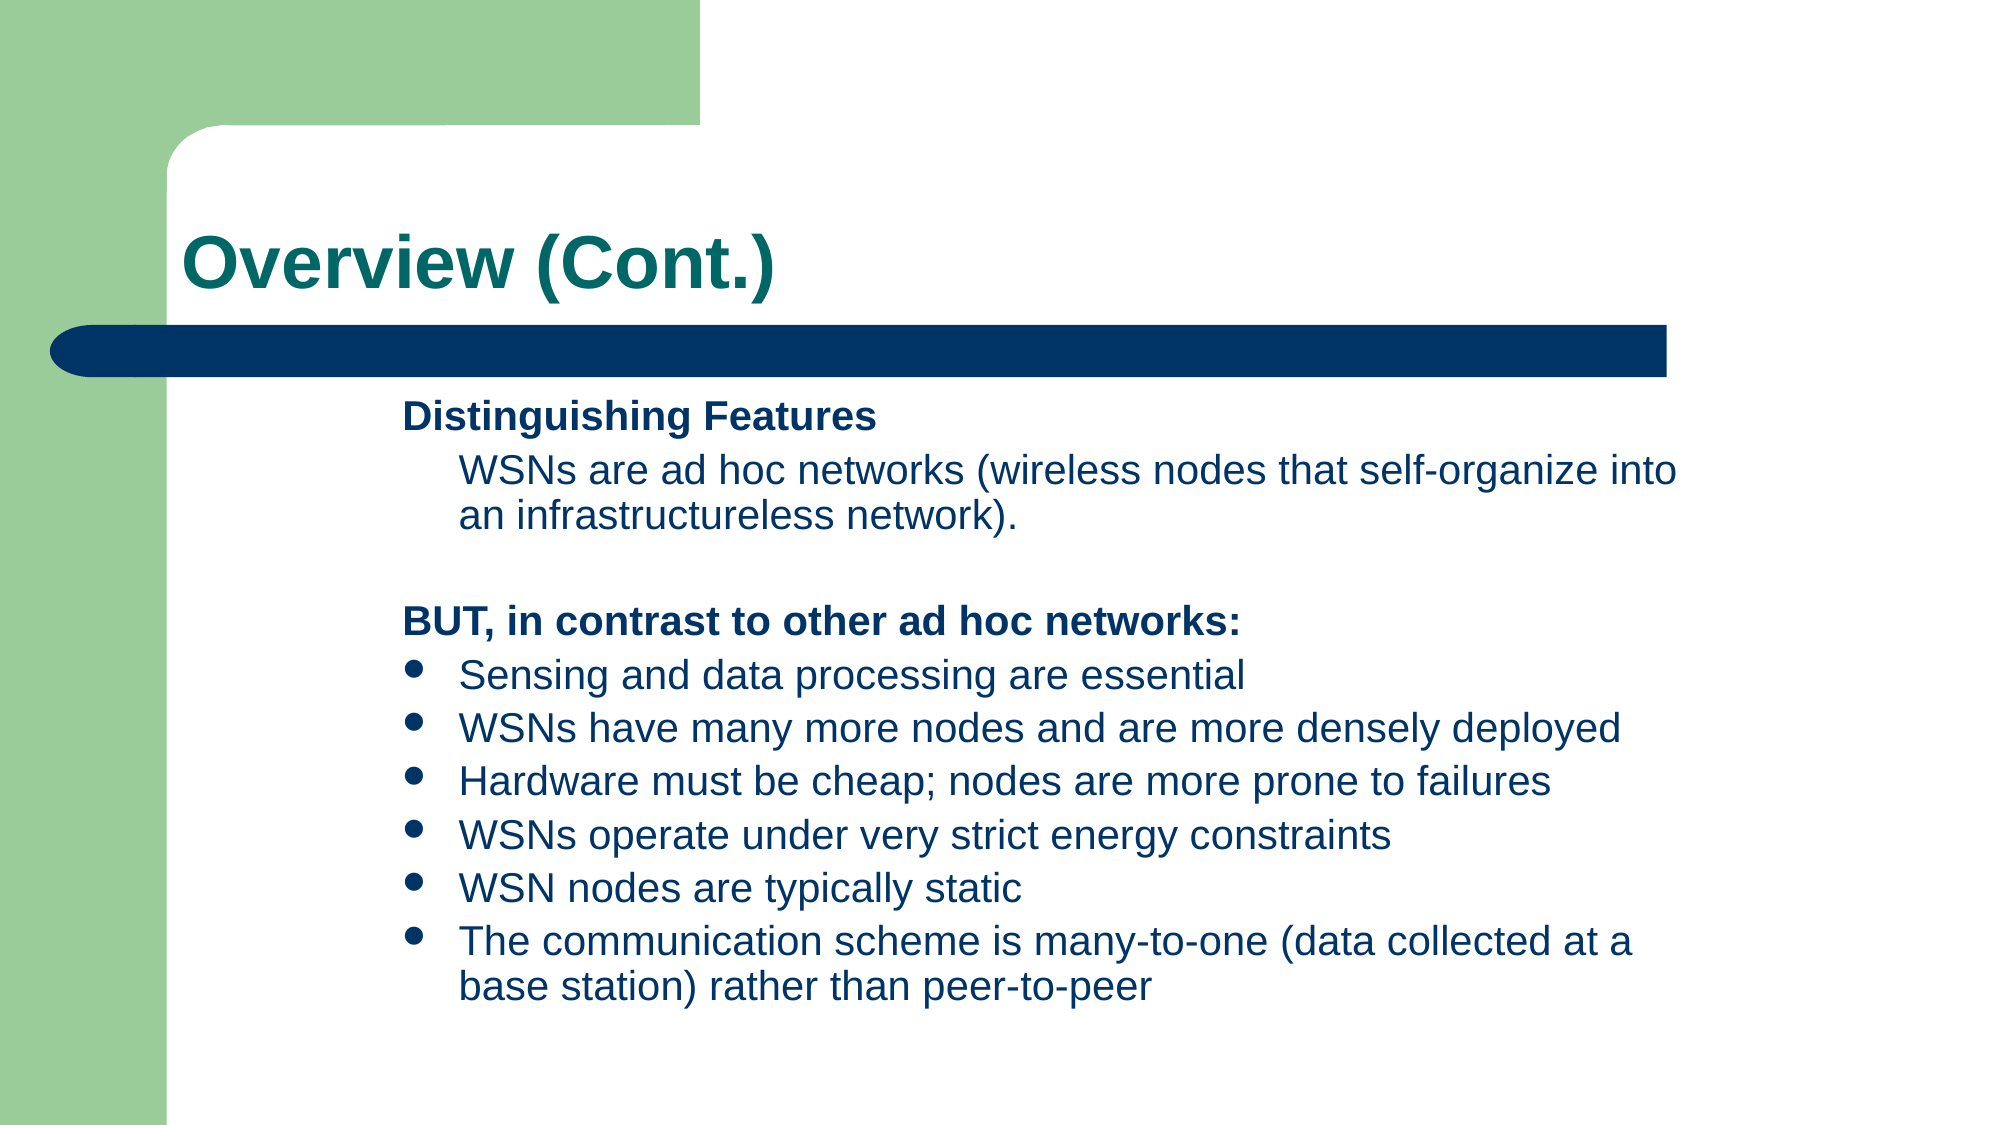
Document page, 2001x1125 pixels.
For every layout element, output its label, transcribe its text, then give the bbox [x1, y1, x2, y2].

title Overview (Cont.) [166, 124, 1901, 313]
list Distinguishing Features WSNs are ad hoc networks (wireless nodes that self-organize into an infrastructureless network). BUT, in contrast to other ad hoc networks: Sensing and data processing are essential WSNs have many more nodes and are more densely deployed Hardware must be cheap; nodes are more prone to failures WSNs operate under very strict energy constraints WSN nodes are typically static The communication scheme is many-to-one (data collected at a base station) rather than peer-to-peer [387, 387, 1701, 1076]
